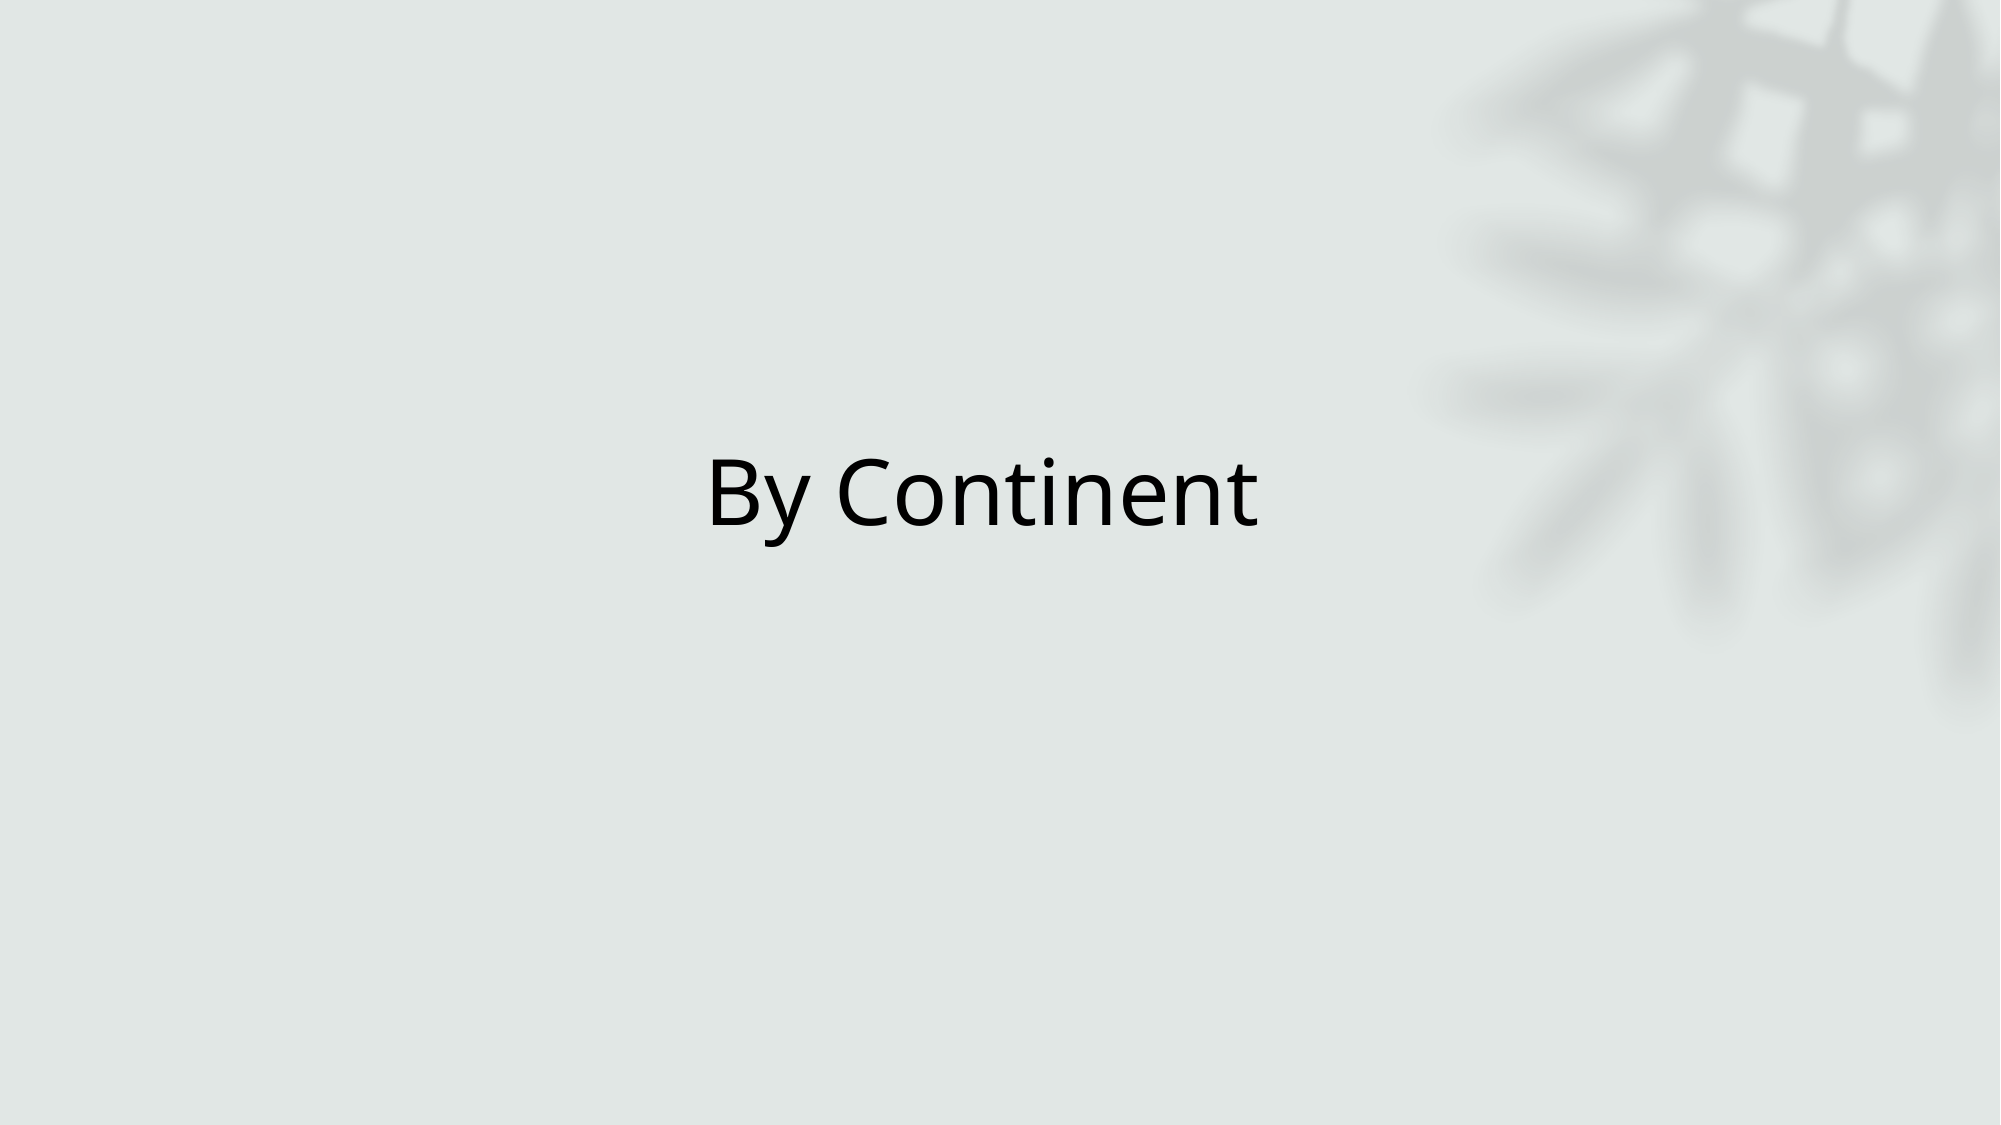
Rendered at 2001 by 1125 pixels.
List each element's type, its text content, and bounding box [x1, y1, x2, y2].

title By Continent [57, 379, 1908, 597]
